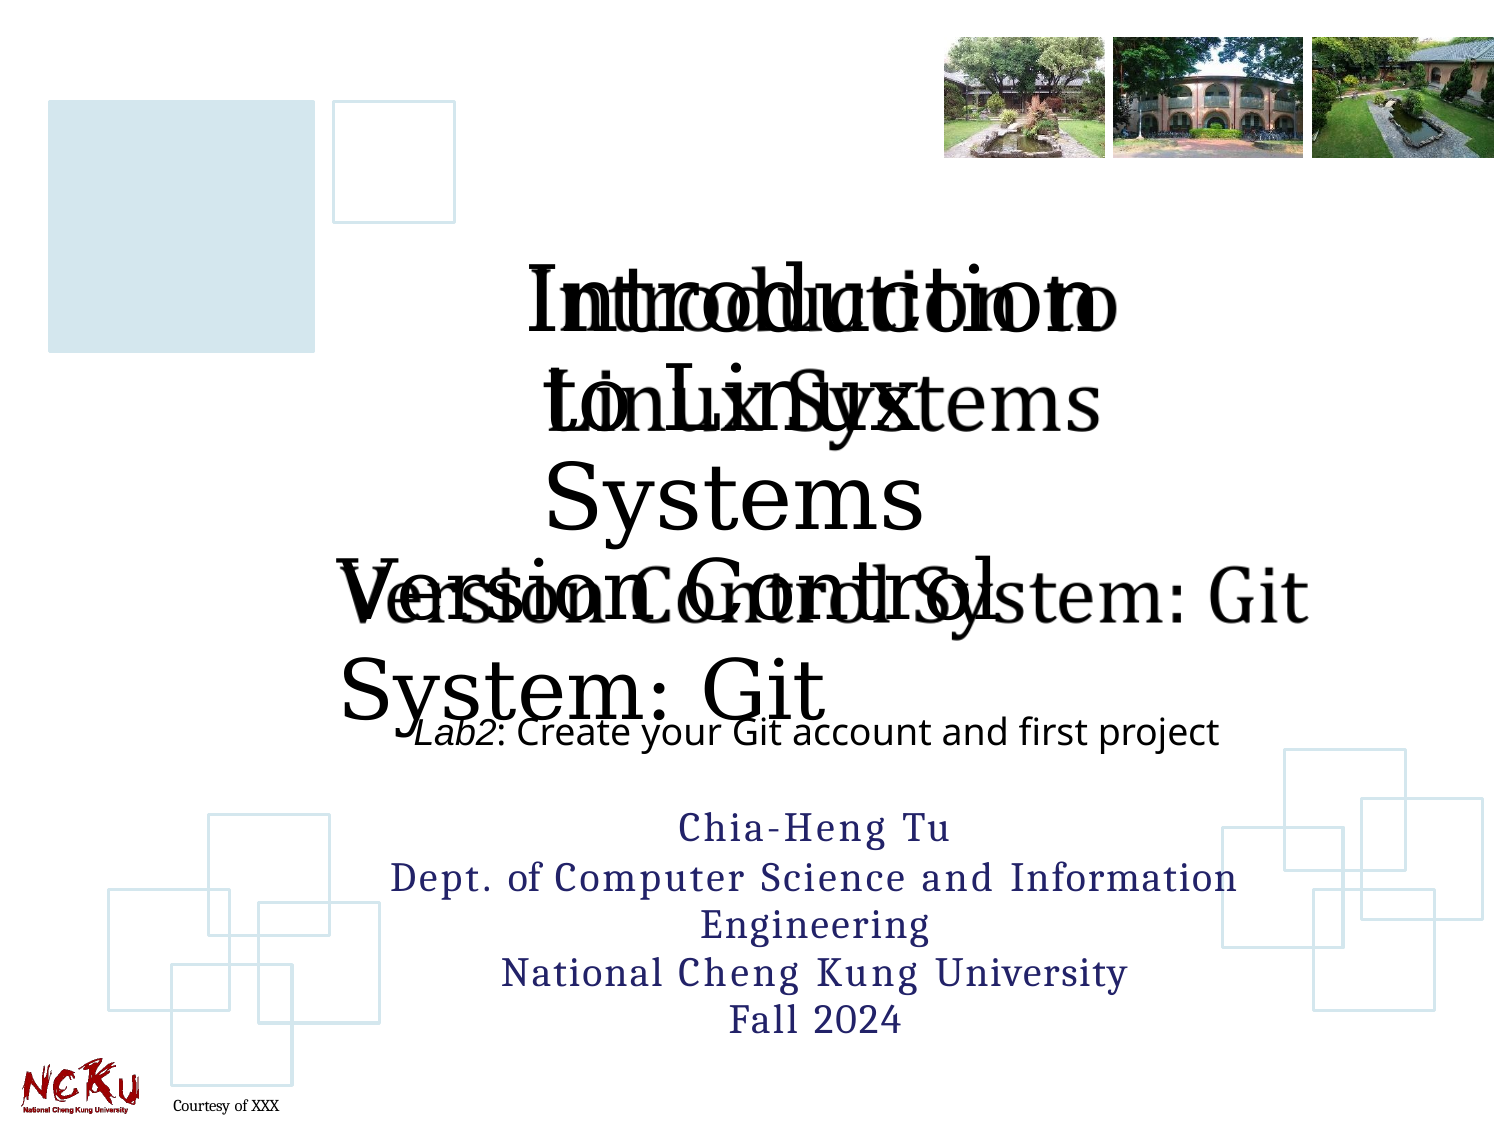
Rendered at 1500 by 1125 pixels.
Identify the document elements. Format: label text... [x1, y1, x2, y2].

text_box [1261, 749, 1483, 1011]
picture [279, 235, 1354, 657]
picture [944, 37, 1105, 159]
text_box [333, 101, 455, 223]
picture [1113, 37, 1304, 158]
picture [1312, 37, 1494, 158]
picture [14, 1051, 153, 1120]
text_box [47, 99, 315, 354]
text_box Courtesy of XXX [171, 1093, 287, 1116]
text_box Version Control System: Git [335, 666, 1308, 737]
text_box [108, 814, 368, 1086]
text_box Lab2: Create your Git account and first project Chia-Heng Tu Dept. of Computer Science and Information Engineering National Cheng Kung University Fall 2024 [368, 705, 1261, 1043]
